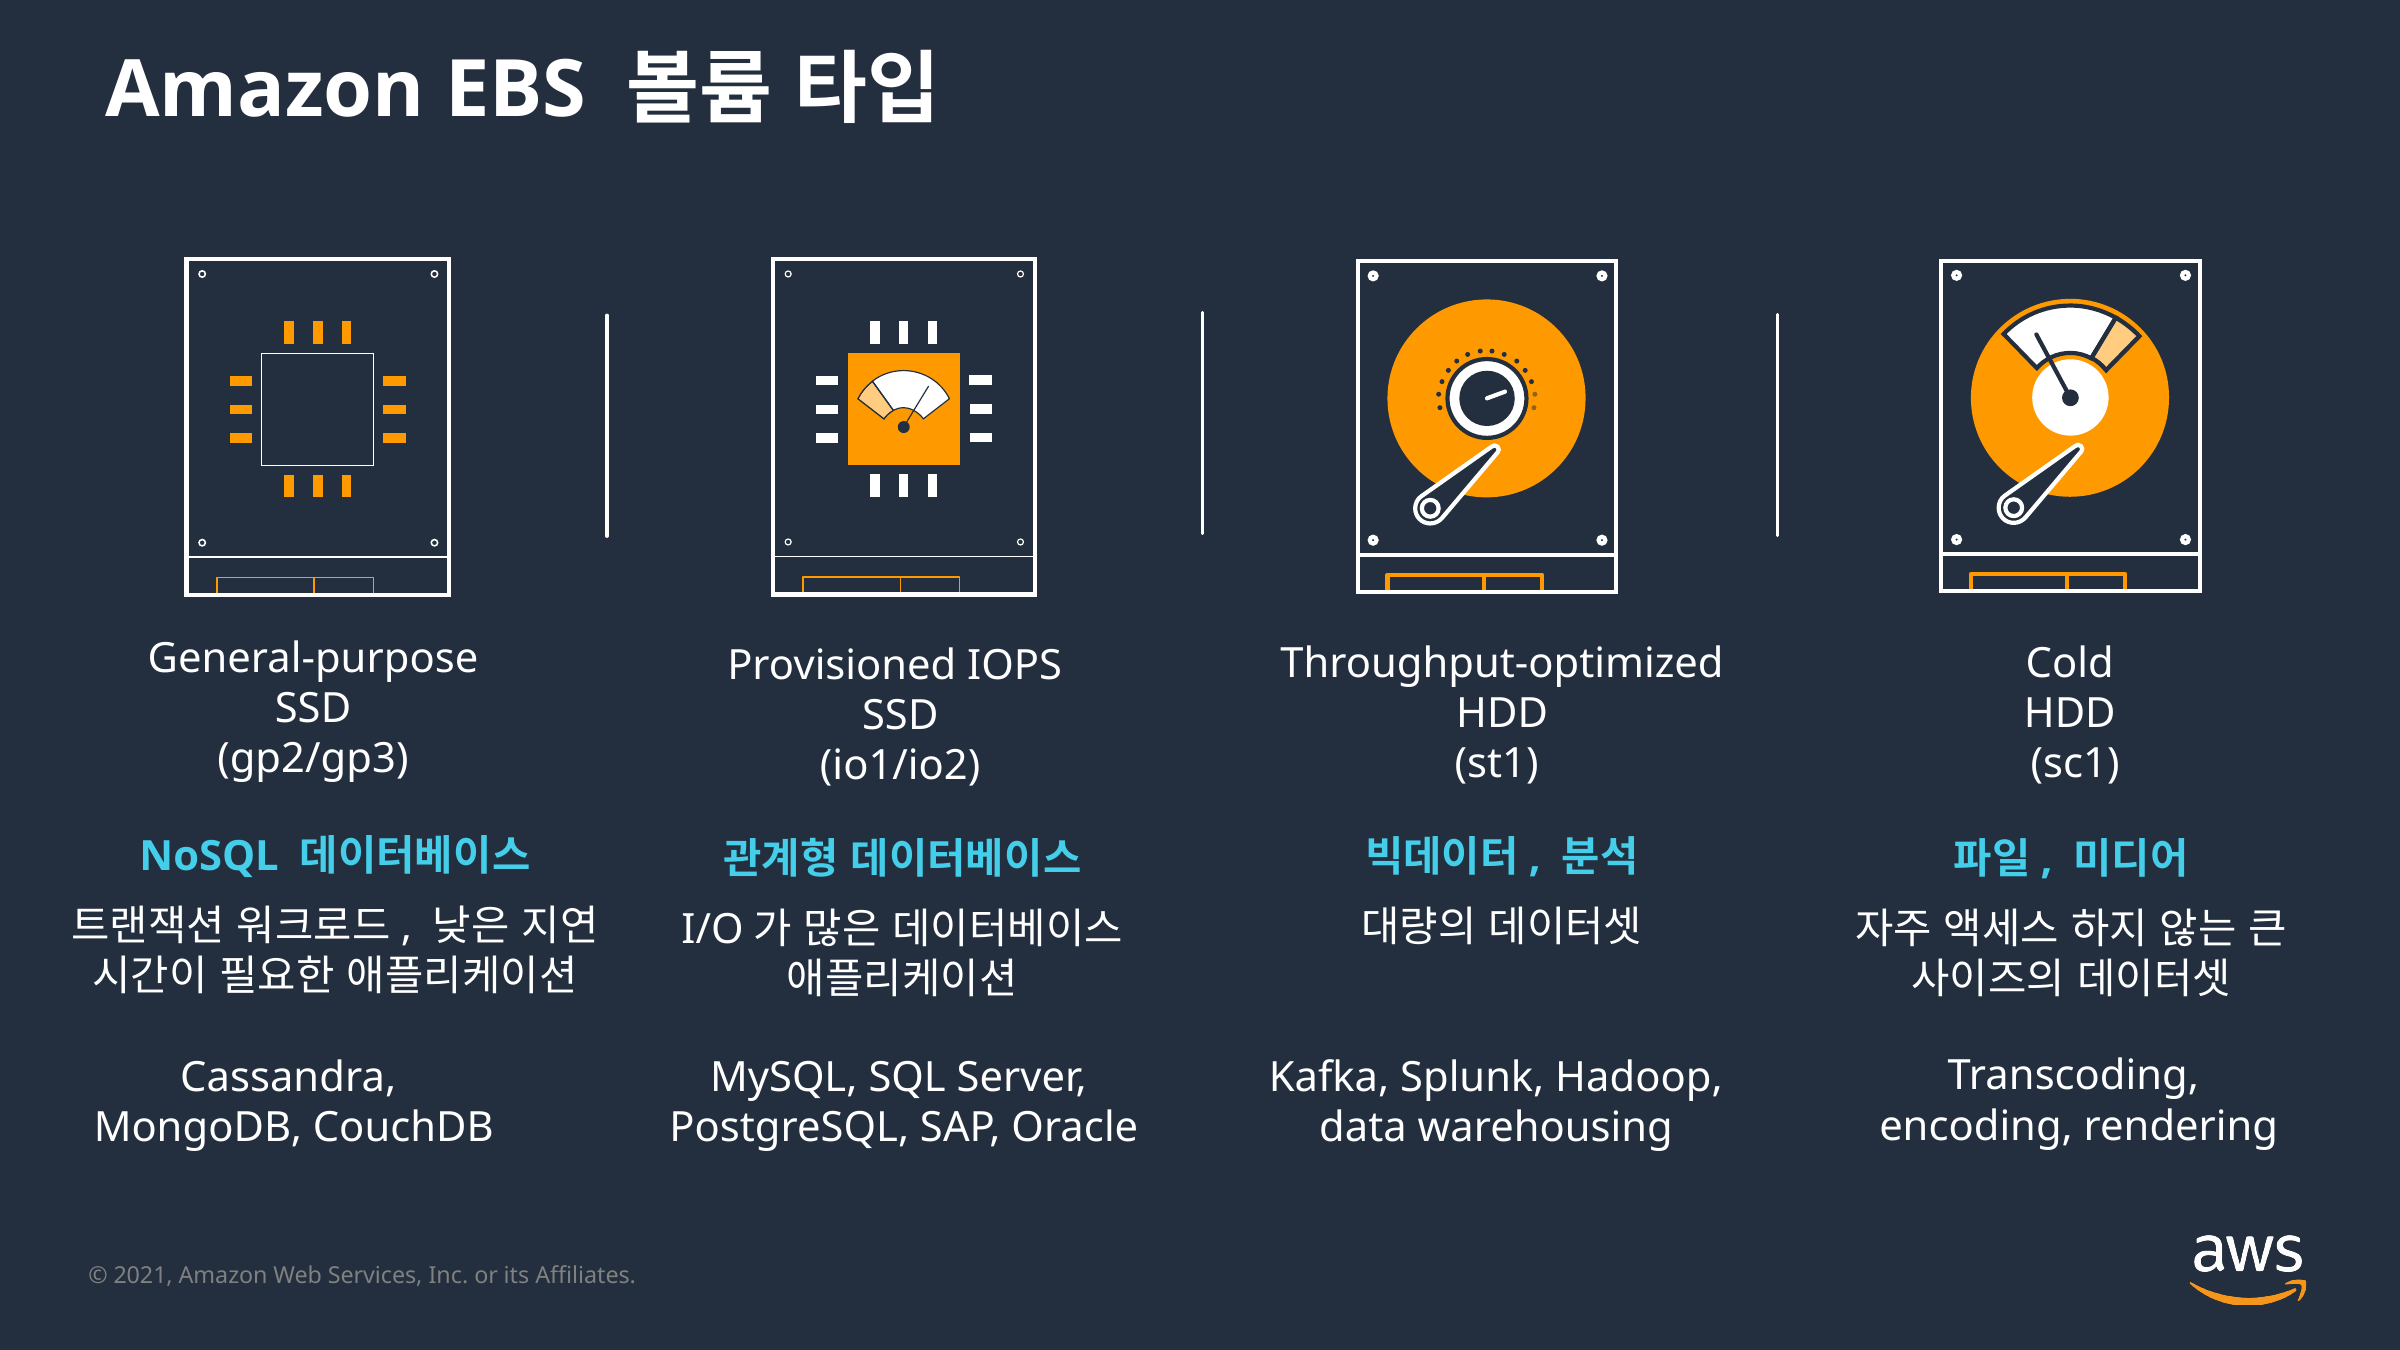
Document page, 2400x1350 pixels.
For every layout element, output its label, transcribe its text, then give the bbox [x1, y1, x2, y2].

text_box Transcoding, encoding, rendering [1848, 1040, 2310, 1156]
text_box 빅데이터, 분석 대량의 데이터셋 [1239, 821, 1765, 957]
text_box NoSQL 데이터베이스 트랜잭션 워크로드, 낮은 지연 시간이 필요한 애플리케이션 [21, 821, 649, 1007]
title Amazon EBS 볼륨 타입 [90, 30, 2307, 256]
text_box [186, 258, 450, 596]
text_box 파일, 미디어 자주 액세스 하지 않는 큰 사이즈의 데이터셋 [1818, 824, 2324, 1010]
text_box MySQL, SQL Server, PostgreSQL, SAP, Oracle [635, 1042, 1172, 1158]
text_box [1357, 260, 1617, 592]
text_box Throughput-optimized HDD (st1) [1243, 628, 1761, 794]
text_box General-purpose SSD (gp2/gp3) [196, 623, 430, 790]
text_box Kafka, Splunk, Hadoop, data warehousing [1233, 1042, 1759, 1158]
text_box 관계형 데이터베이스 I/O가 많은 데이터베이스 애플리케이션 [610, 824, 1195, 1010]
text_box Cassandra, MongoDB, CouchDB [54, 1042, 534, 1158]
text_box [1939, 258, 2200, 595]
text_box Cold HDD (sc1) [1944, 628, 2206, 794]
text_box Provisioned IOPS SSD (io1/io2) [700, 630, 1100, 796]
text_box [772, 258, 1036, 595]
